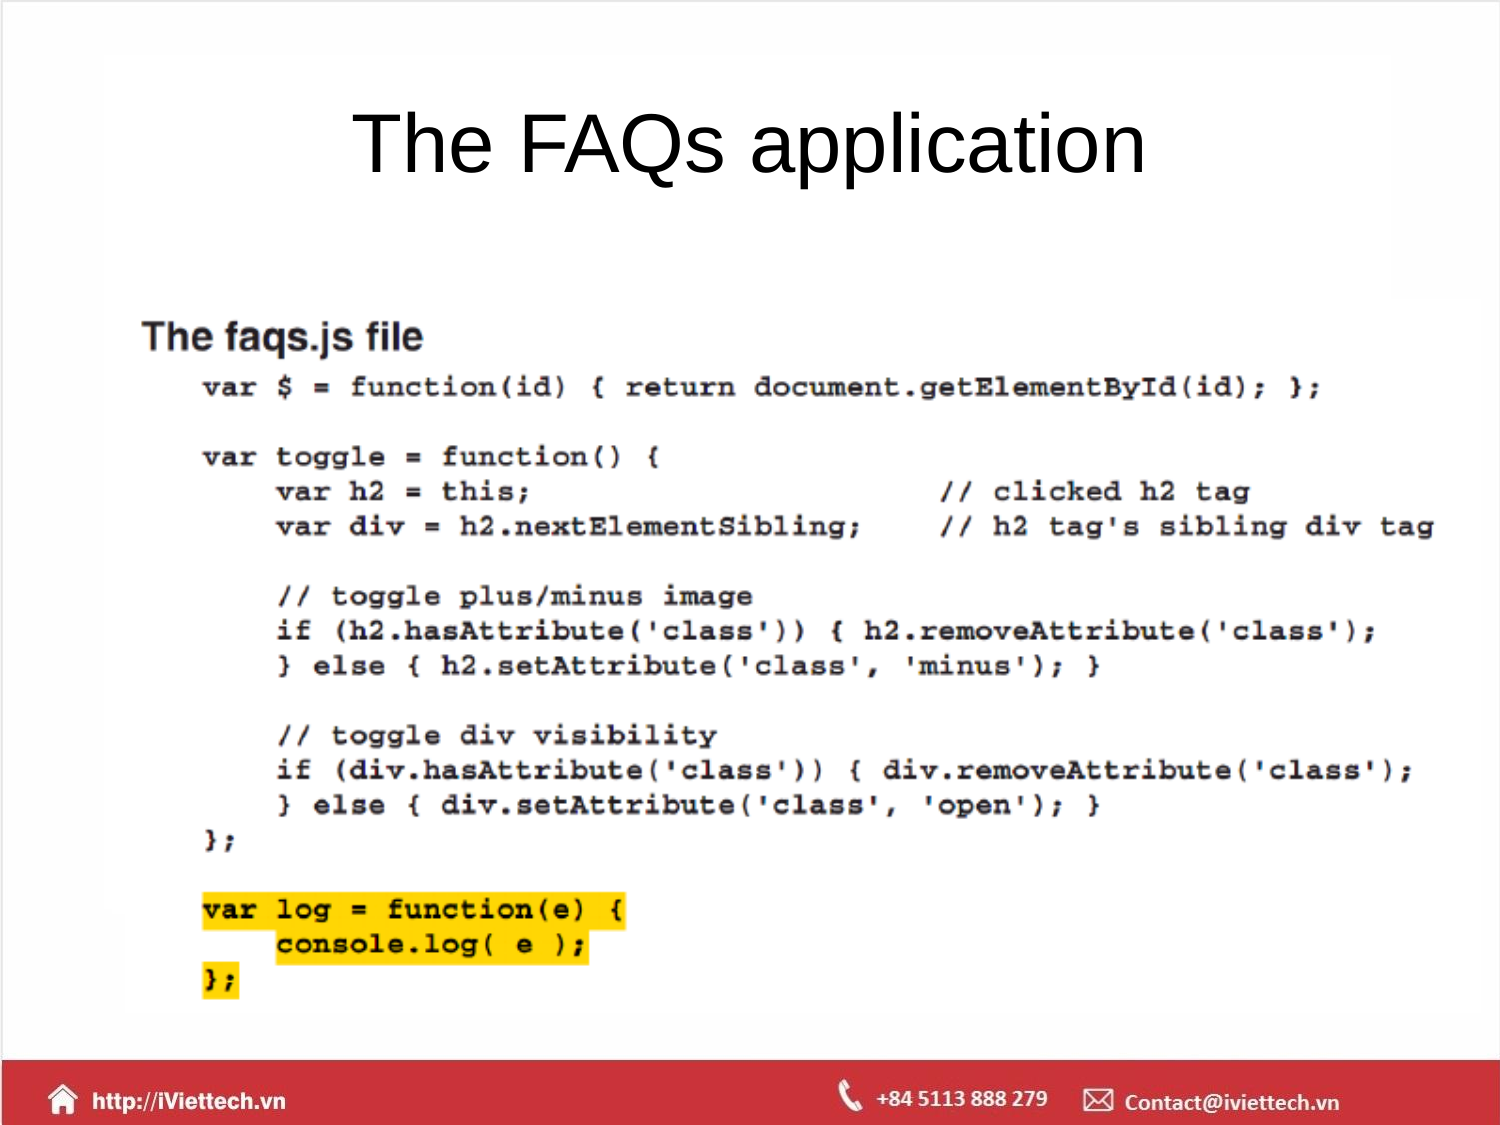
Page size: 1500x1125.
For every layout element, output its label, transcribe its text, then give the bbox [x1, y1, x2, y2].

title The FAQs application [75, 45, 1425, 233]
picture [0, 0, 1500, 1125]
